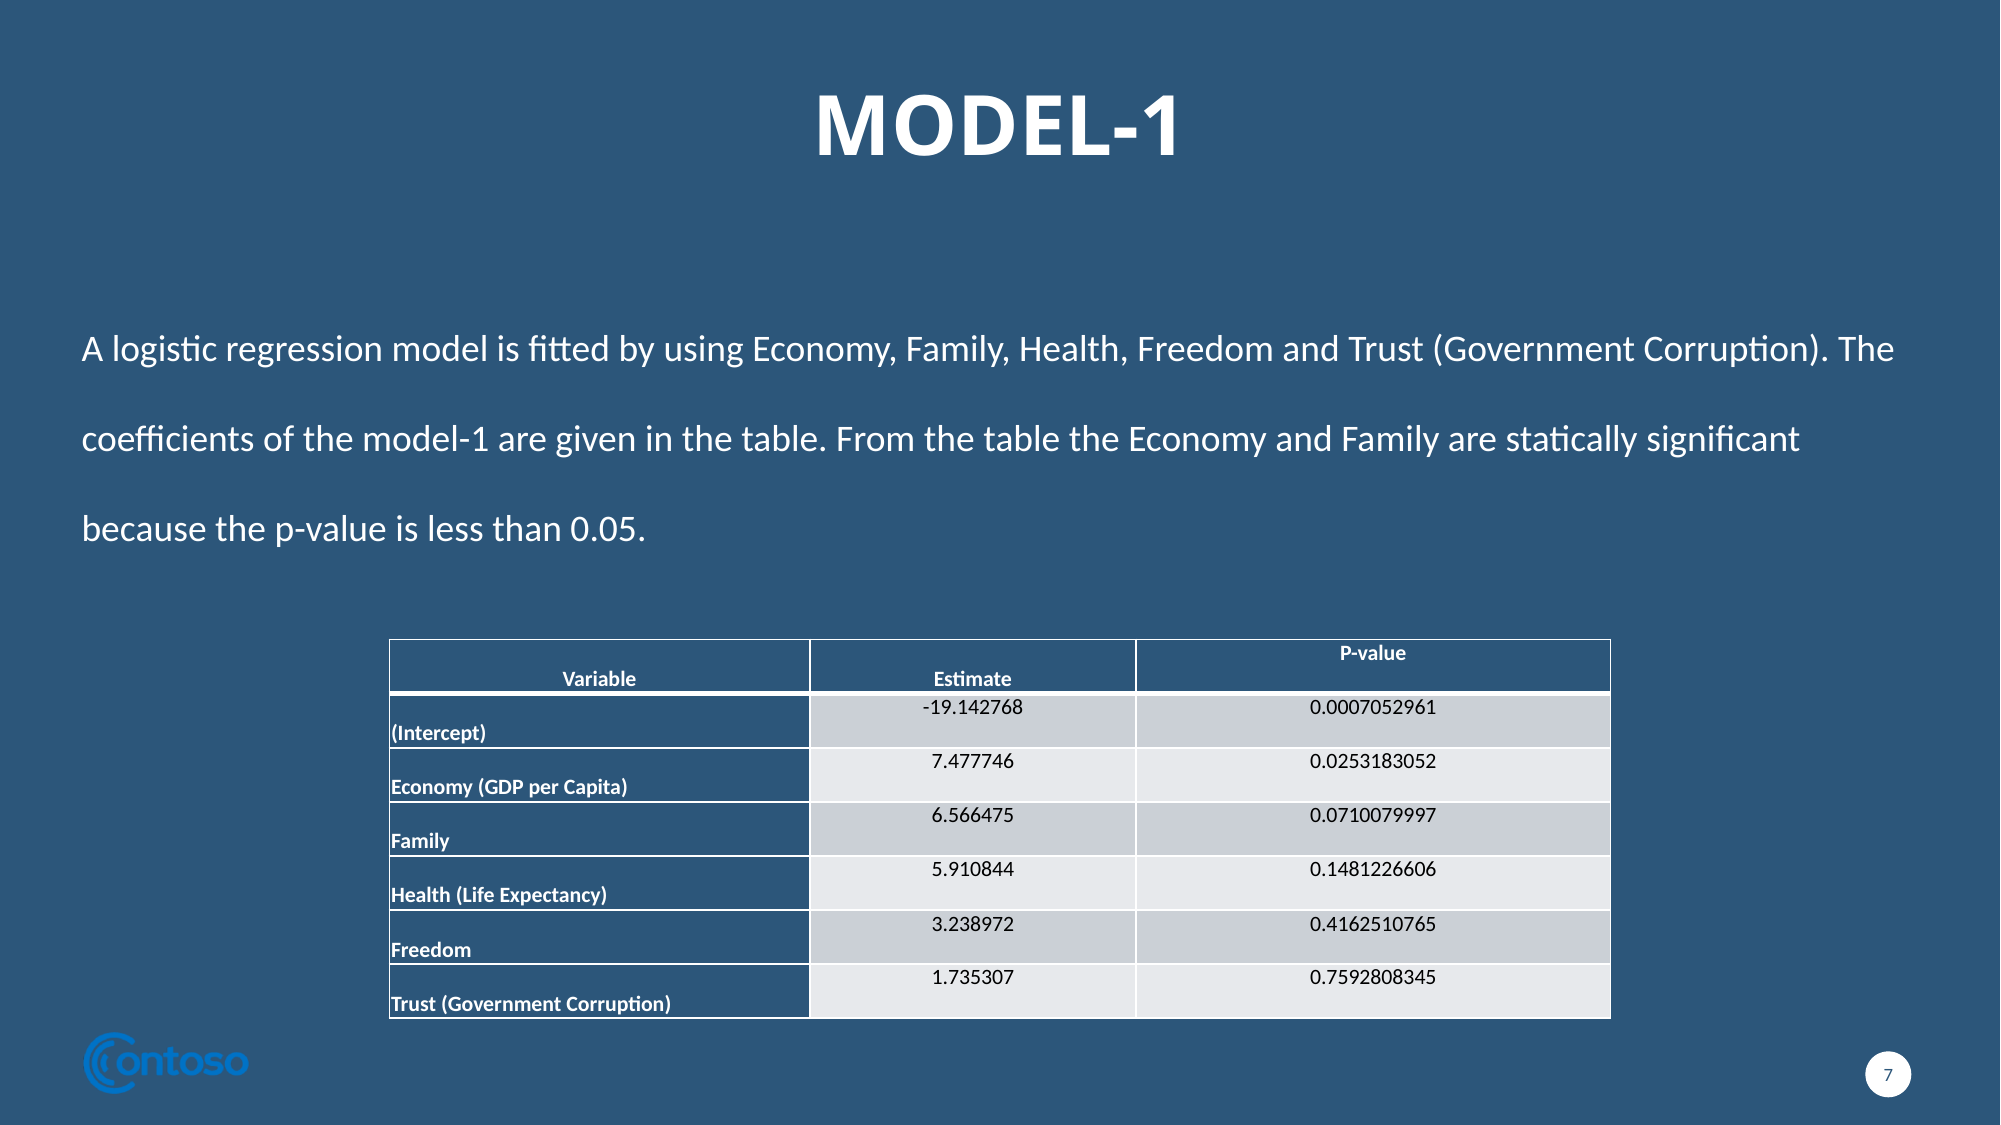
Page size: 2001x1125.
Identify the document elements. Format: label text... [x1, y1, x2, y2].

table_cell 6.566475 [811, 803, 1135, 855]
table_cell Family [390, 803, 809, 855]
table_header Variable [390, 640, 809, 691]
table_cell 0.4162510765 [1137, 911, 1610, 963]
table_cell 0.0253183052 [1137, 749, 1610, 801]
title MODEL-1 [187, 73, 1813, 182]
table_cell -19.142768 [811, 696, 1135, 747]
table_header P-value [1137, 640, 1610, 691]
slide_number 7 [1864, 1059, 1913, 1090]
table_cell Economy (GDP per Capita) [390, 749, 809, 801]
table_cell 3.238972 [811, 911, 1135, 963]
table_cell 7.477746 [811, 749, 1135, 801]
picture [77, 1026, 254, 1095]
table_cell 5.910844 [811, 857, 1135, 909]
table_cell Trust (Government Corruption) [390, 965, 809, 1017]
table_header Estimate [811, 640, 1135, 691]
table_cell 0.1481226606 [1137, 857, 1610, 909]
list A logistic regression model is fitted by using Economy, Family, Health, Freedom and Trust (Government Corruption). The coefficients of the model-1 are given in the table. From the table the Economy and Family are statically significant because the p-value is less than 0.05. [66, 271, 1913, 606]
table_cell 0.7592808345 [1137, 965, 1610, 1017]
table_cell Health (Life Expectancy) [390, 857, 809, 909]
table_cell 1.735307 [811, 965, 1135, 1017]
table_cell (Intercept) [390, 696, 809, 747]
table_cell 0.0007052961 [1137, 696, 1610, 747]
table_cell Freedom [390, 911, 809, 963]
table_cell 0.0710079997 [1137, 803, 1610, 855]
